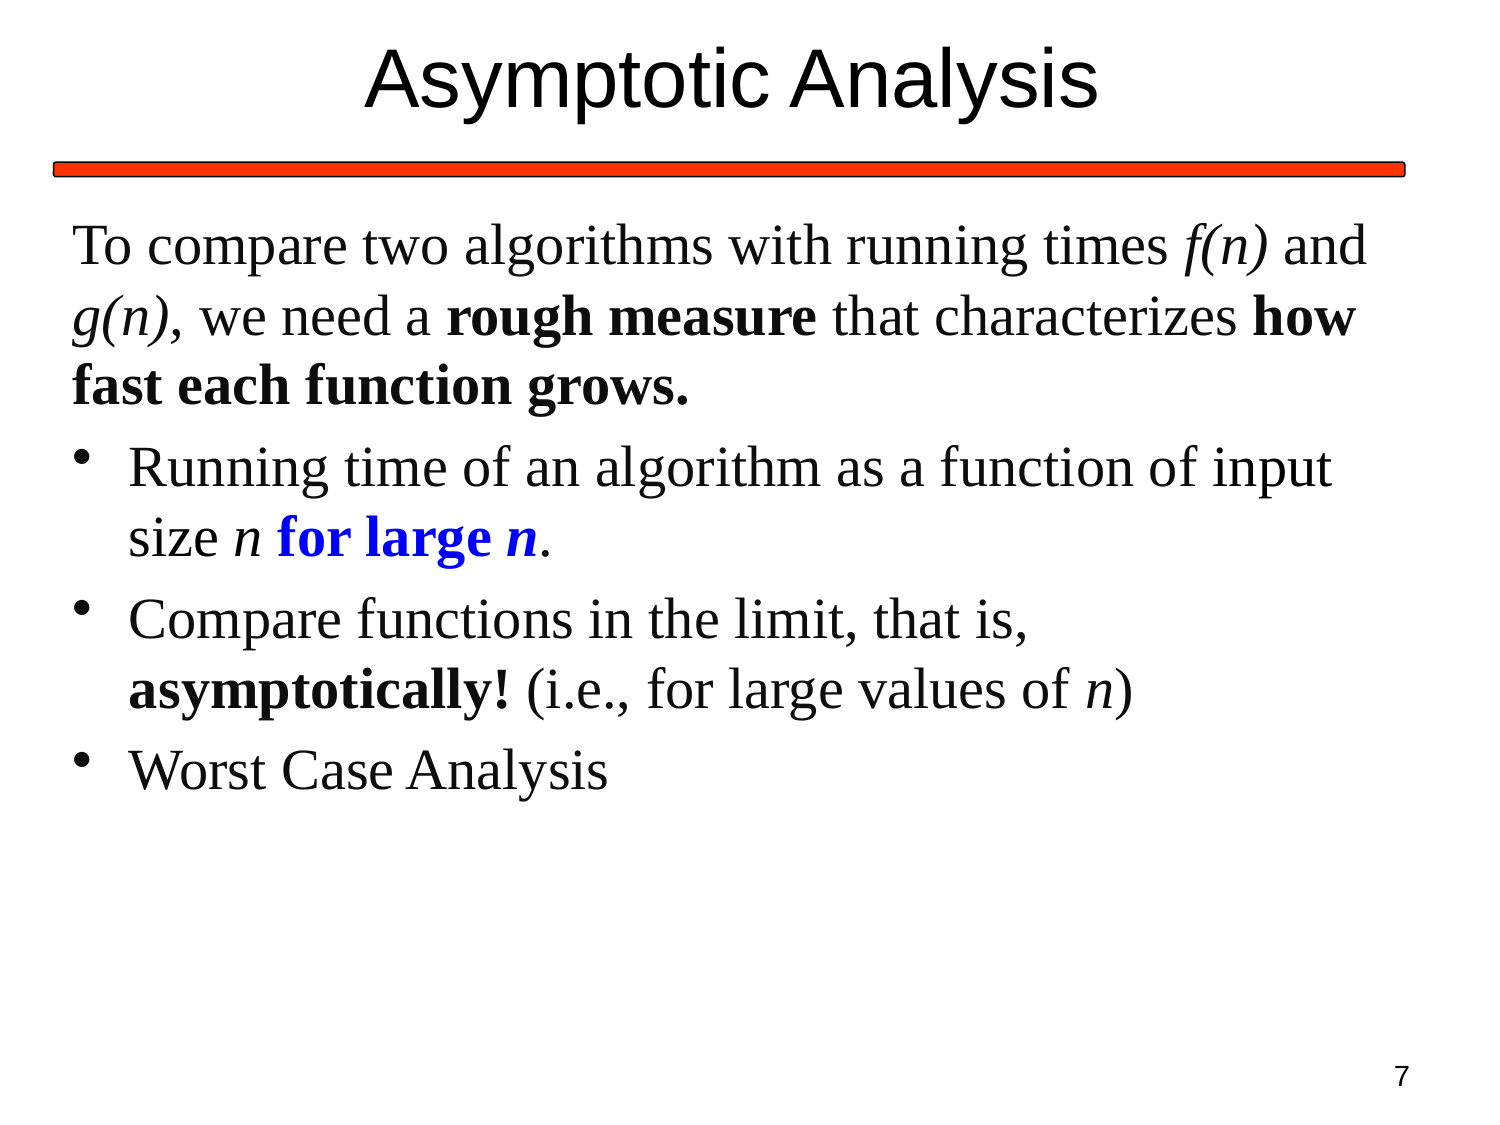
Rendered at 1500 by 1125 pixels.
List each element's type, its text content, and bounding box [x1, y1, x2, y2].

slide_number 7 [1074, 1049, 1425, 1103]
title Asymptotic Analysis [57, 0, 1408, 149]
list To compare two algorithms with running times f(n) and g(n), we need a rough measure that characterizes how fast each function grows. Running time of an algorithm as a function of input size n for large n. Compare functions in the limit, that is, asymptotically! (i.e., for large values of n) Worst Case Analysis [57, 199, 1408, 1032]
